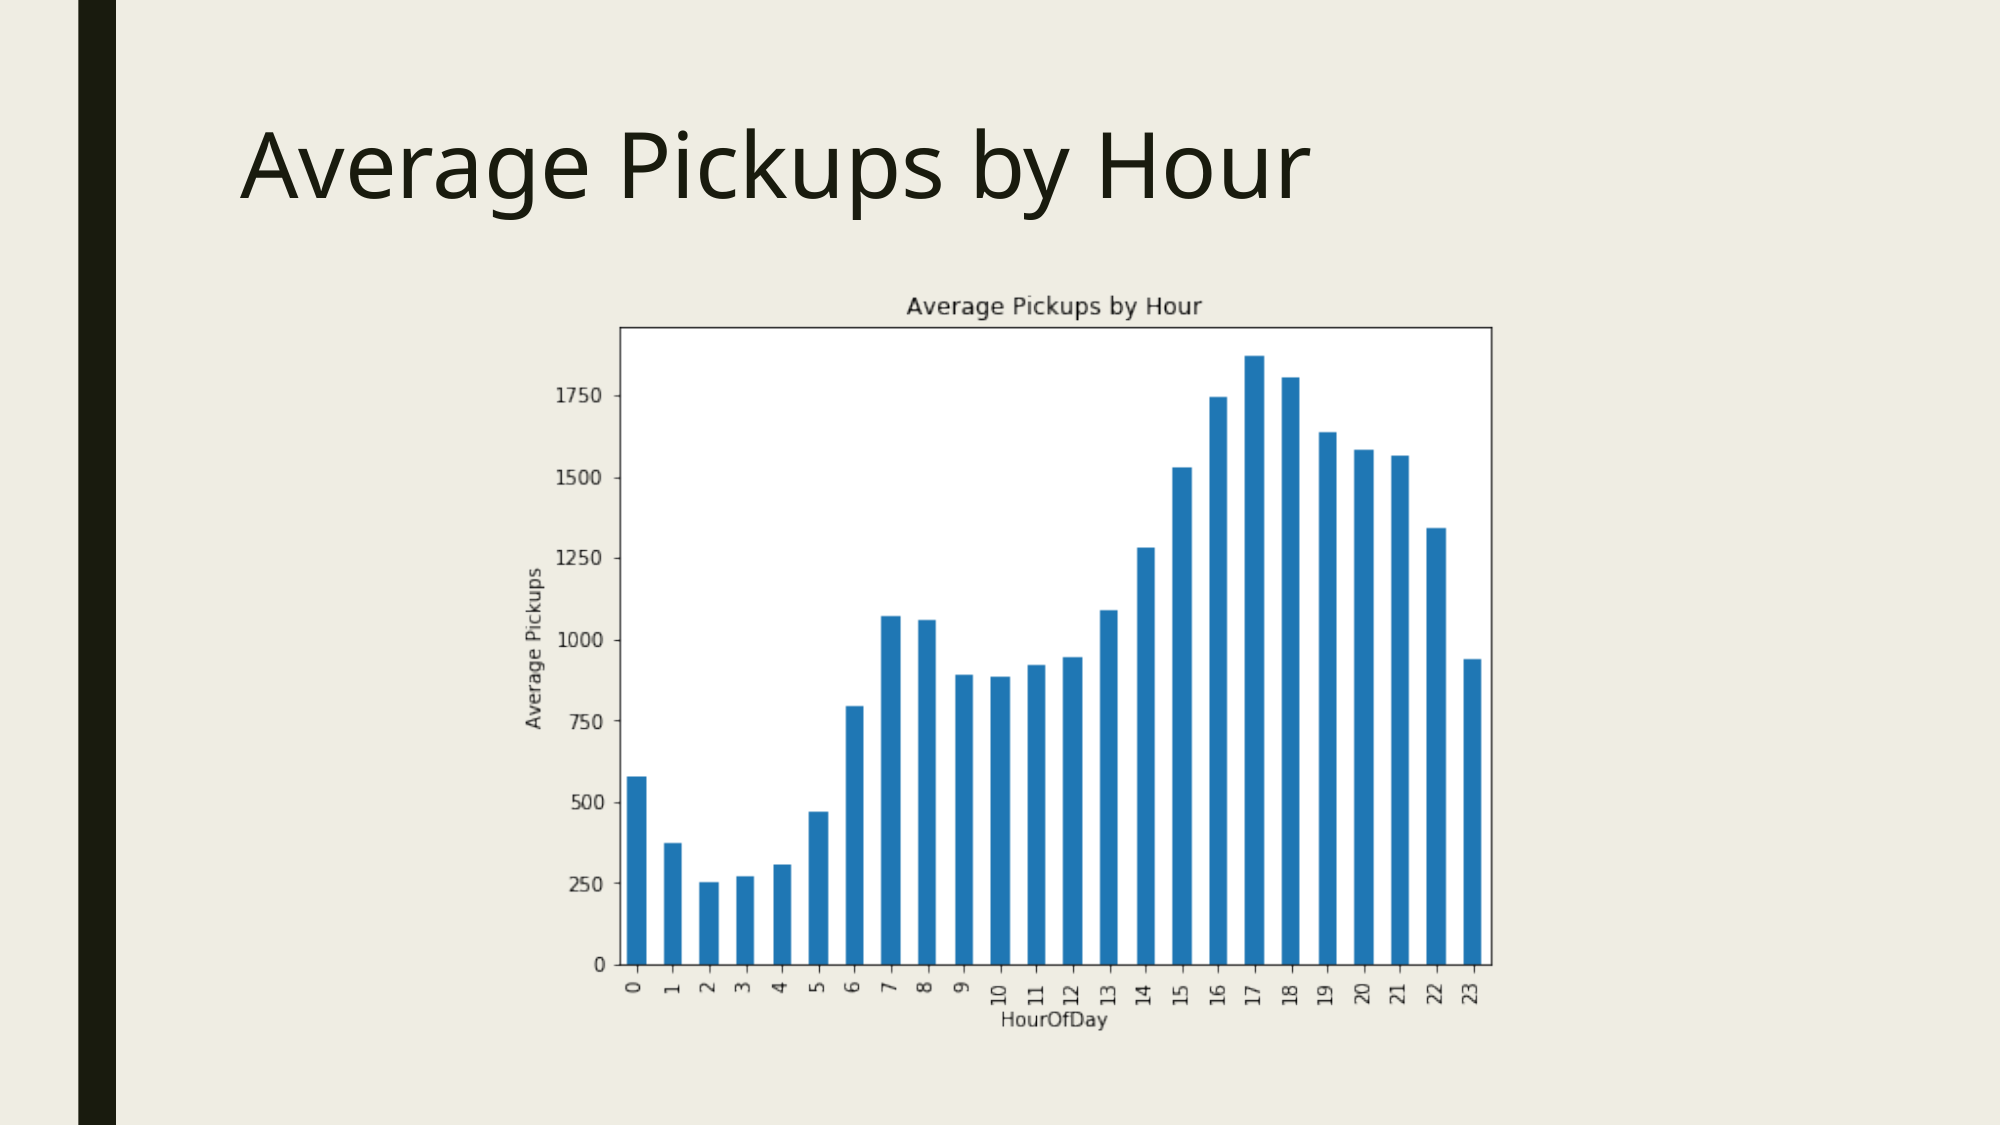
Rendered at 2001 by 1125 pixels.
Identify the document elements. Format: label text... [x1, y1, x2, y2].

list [514, 282, 1511, 1045]
title Average Pickups by Hour [225, 112, 1800, 357]
